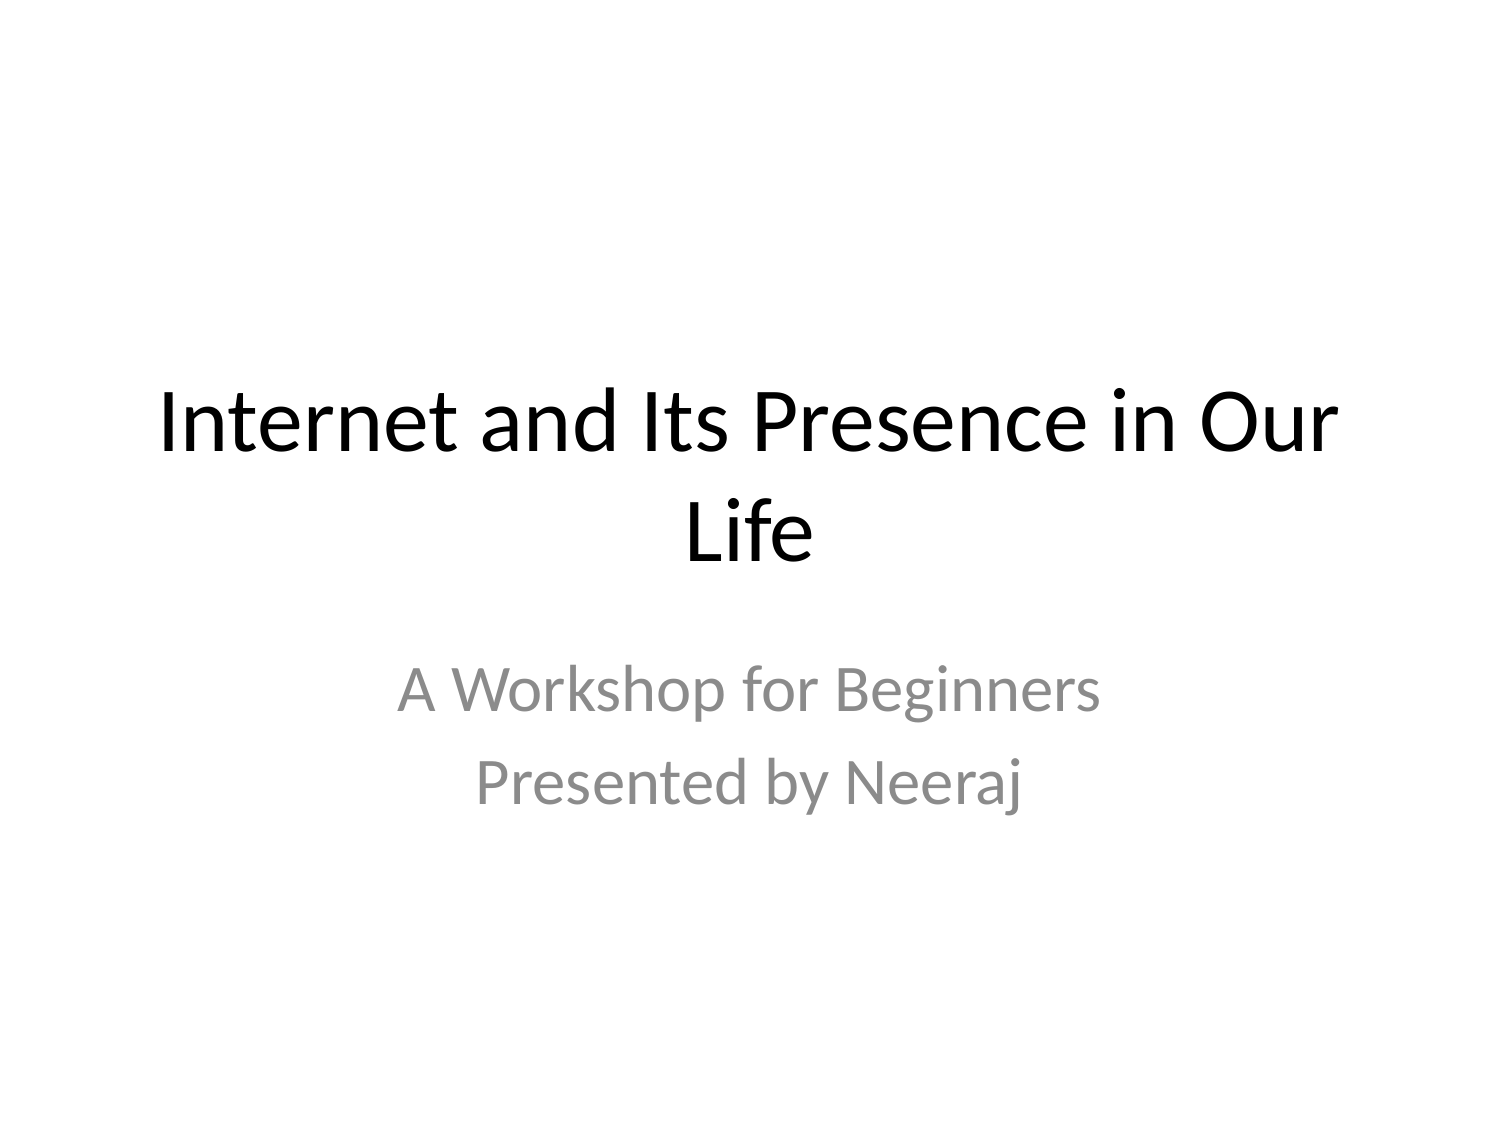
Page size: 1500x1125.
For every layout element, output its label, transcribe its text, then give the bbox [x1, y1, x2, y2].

title Internet and Its Presence in Our Life [112, 349, 1388, 591]
subtitle A Workshop for Beginners Presented by Neeraj [225, 637, 1275, 925]
